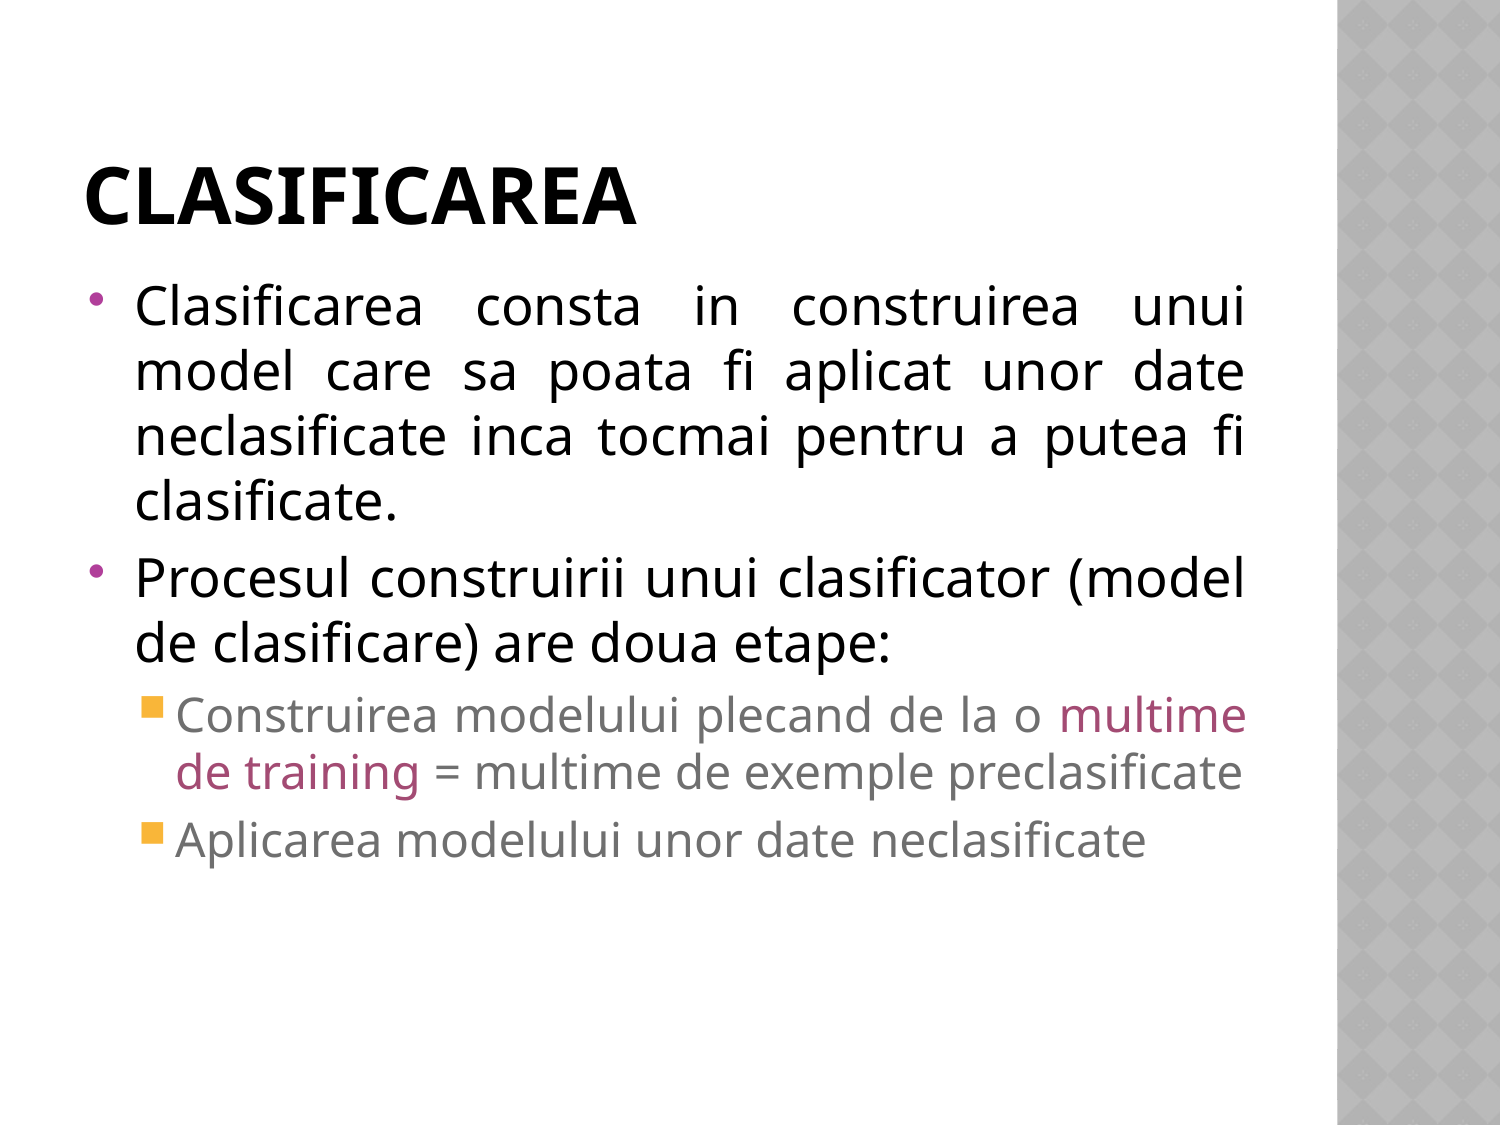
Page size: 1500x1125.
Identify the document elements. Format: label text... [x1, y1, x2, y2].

list Clasificarea consta in construirea unui model care sa poata fi aplicat unor date neclasificate inca tocmai pentru a putea fi clasificate. Procesul construirii unui clasificator (model de clasificare) are doua etape: Construirea modelului plecand de la o multime de training = multime de exemple preclasificate Aplicarea modelului unor date neclasificate [75, 264, 1263, 1059]
title clasificarea [75, 52, 1263, 240]
